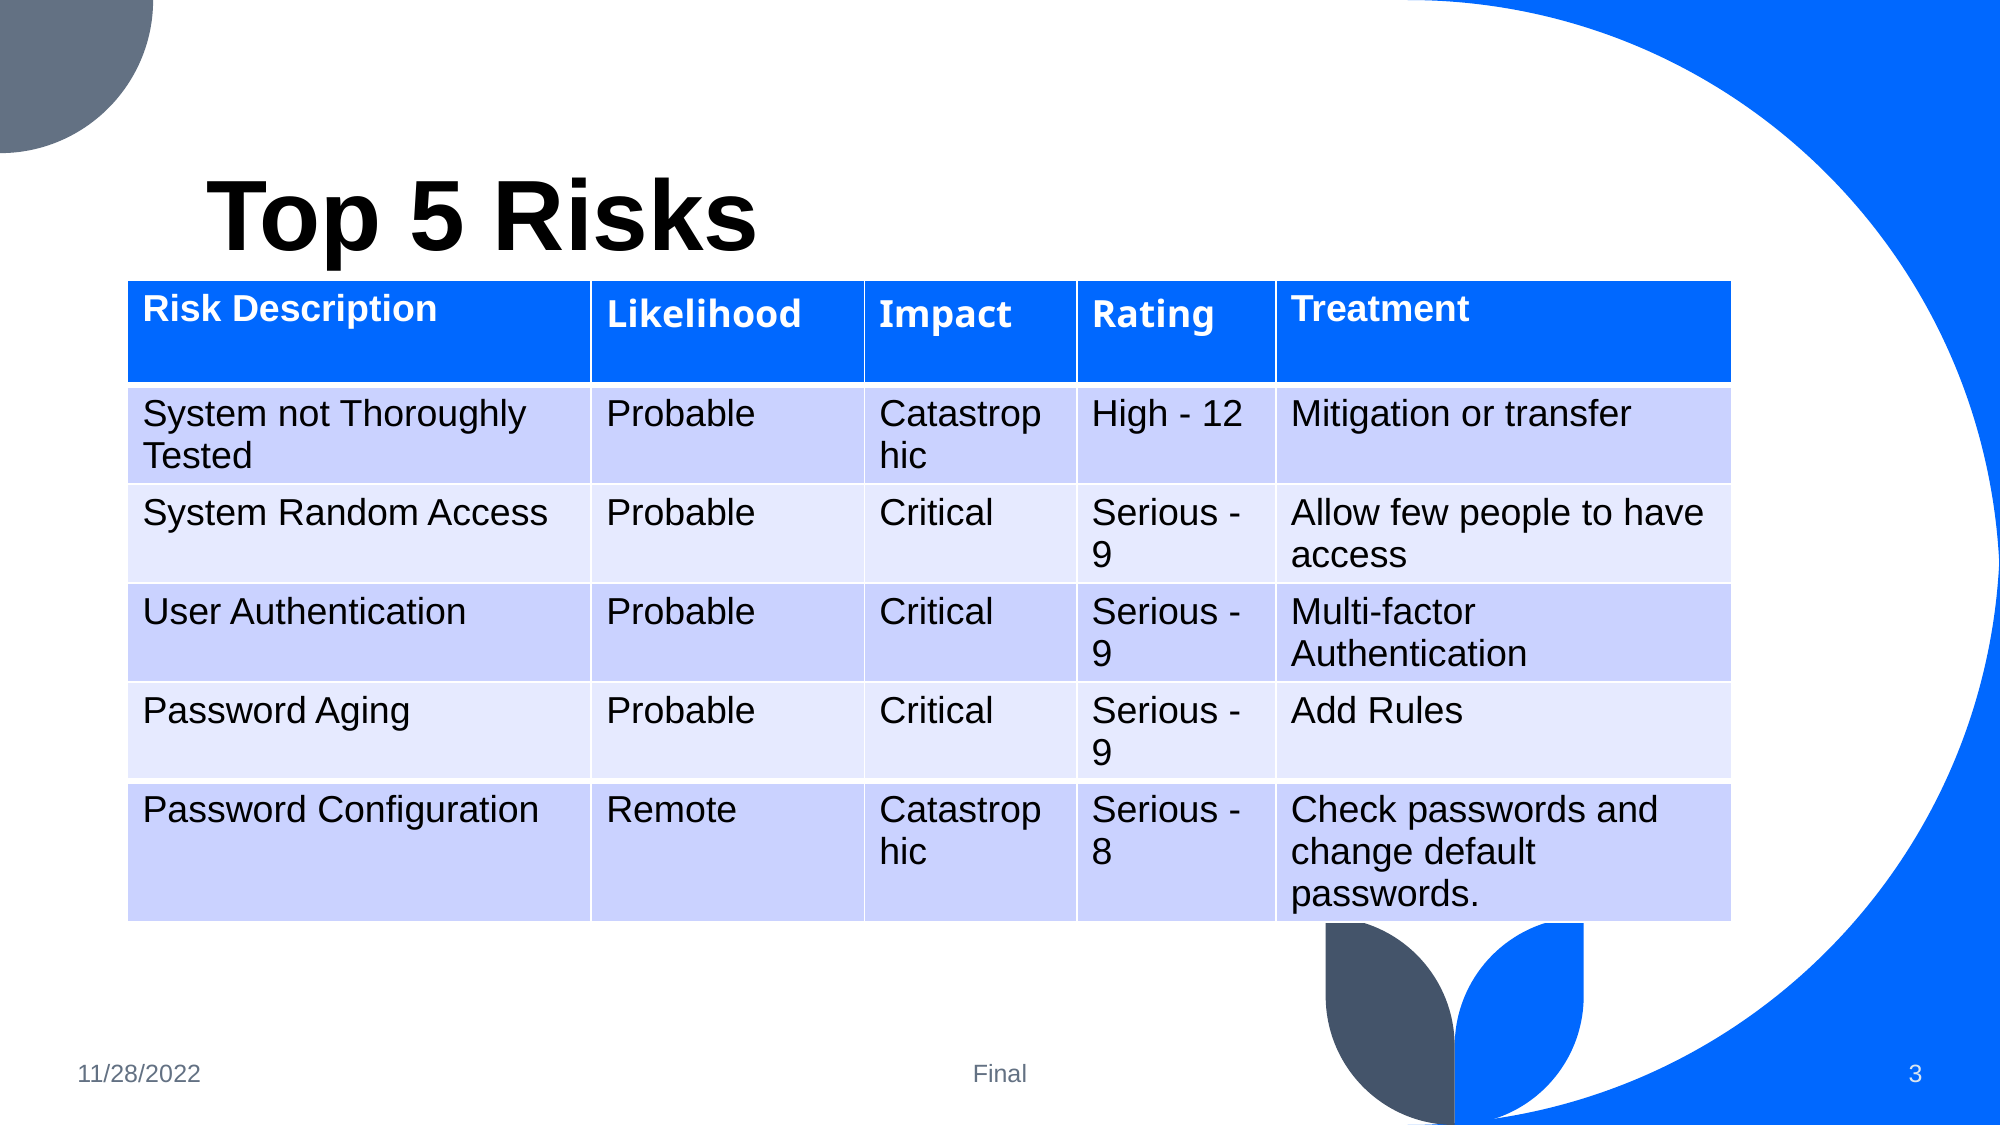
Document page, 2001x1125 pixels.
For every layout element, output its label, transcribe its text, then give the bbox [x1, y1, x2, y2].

table_cell Catastrophic [865, 388, 1076, 483]
table_cell Probable [592, 485, 864, 582]
table_cell Password Aging [128, 683, 590, 778]
table_cell Serious - 9 [1078, 683, 1275, 778]
table_cell Allow few people to have access [1277, 485, 1731, 582]
table_cell Remote [592, 784, 864, 921]
table_cell System not Thoroughly Tested [128, 388, 590, 483]
table_header Impact [865, 281, 1076, 382]
table_cell Check passwords and change default passwords. [1277, 784, 1731, 921]
table_cell Probable [592, 683, 864, 778]
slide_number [62, 1042, 513, 1103]
table_cell Critical [865, 485, 1076, 582]
table_cell Critical [865, 683, 1076, 778]
table_cell Catastrophic [865, 784, 1076, 921]
table_cell Probable [592, 584, 864, 681]
table_cell User Authentication [128, 584, 590, 681]
table_cell Password Configuration [128, 784, 590, 921]
footer Final [662, 1042, 1338, 1103]
table_header Rating [1078, 281, 1275, 382]
slide_number ‹#› [1665, 1042, 1938, 1103]
table_cell Critical [865, 584, 1076, 681]
table_cell Serious - 9 [1078, 485, 1275, 582]
table_header Risk Description [128, 281, 590, 382]
table_header Likelihood [592, 281, 864, 382]
table_cell Multi-factor Authentication [1277, 584, 1731, 681]
table_cell Add Rules [1277, 683, 1731, 778]
table_cell Probable [592, 388, 864, 483]
table_cell System Random Access [128, 485, 590, 582]
table_cell High - 12 [1078, 388, 1275, 483]
table_cell Serious - 9 [1078, 584, 1275, 681]
table_cell Mitigation or transfer [1277, 388, 1731, 483]
table_header Treatment [1277, 281, 1731, 382]
table_cell Serious - 8 [1078, 784, 1275, 921]
title Top 5 Risks [191, 62, 1796, 280]
